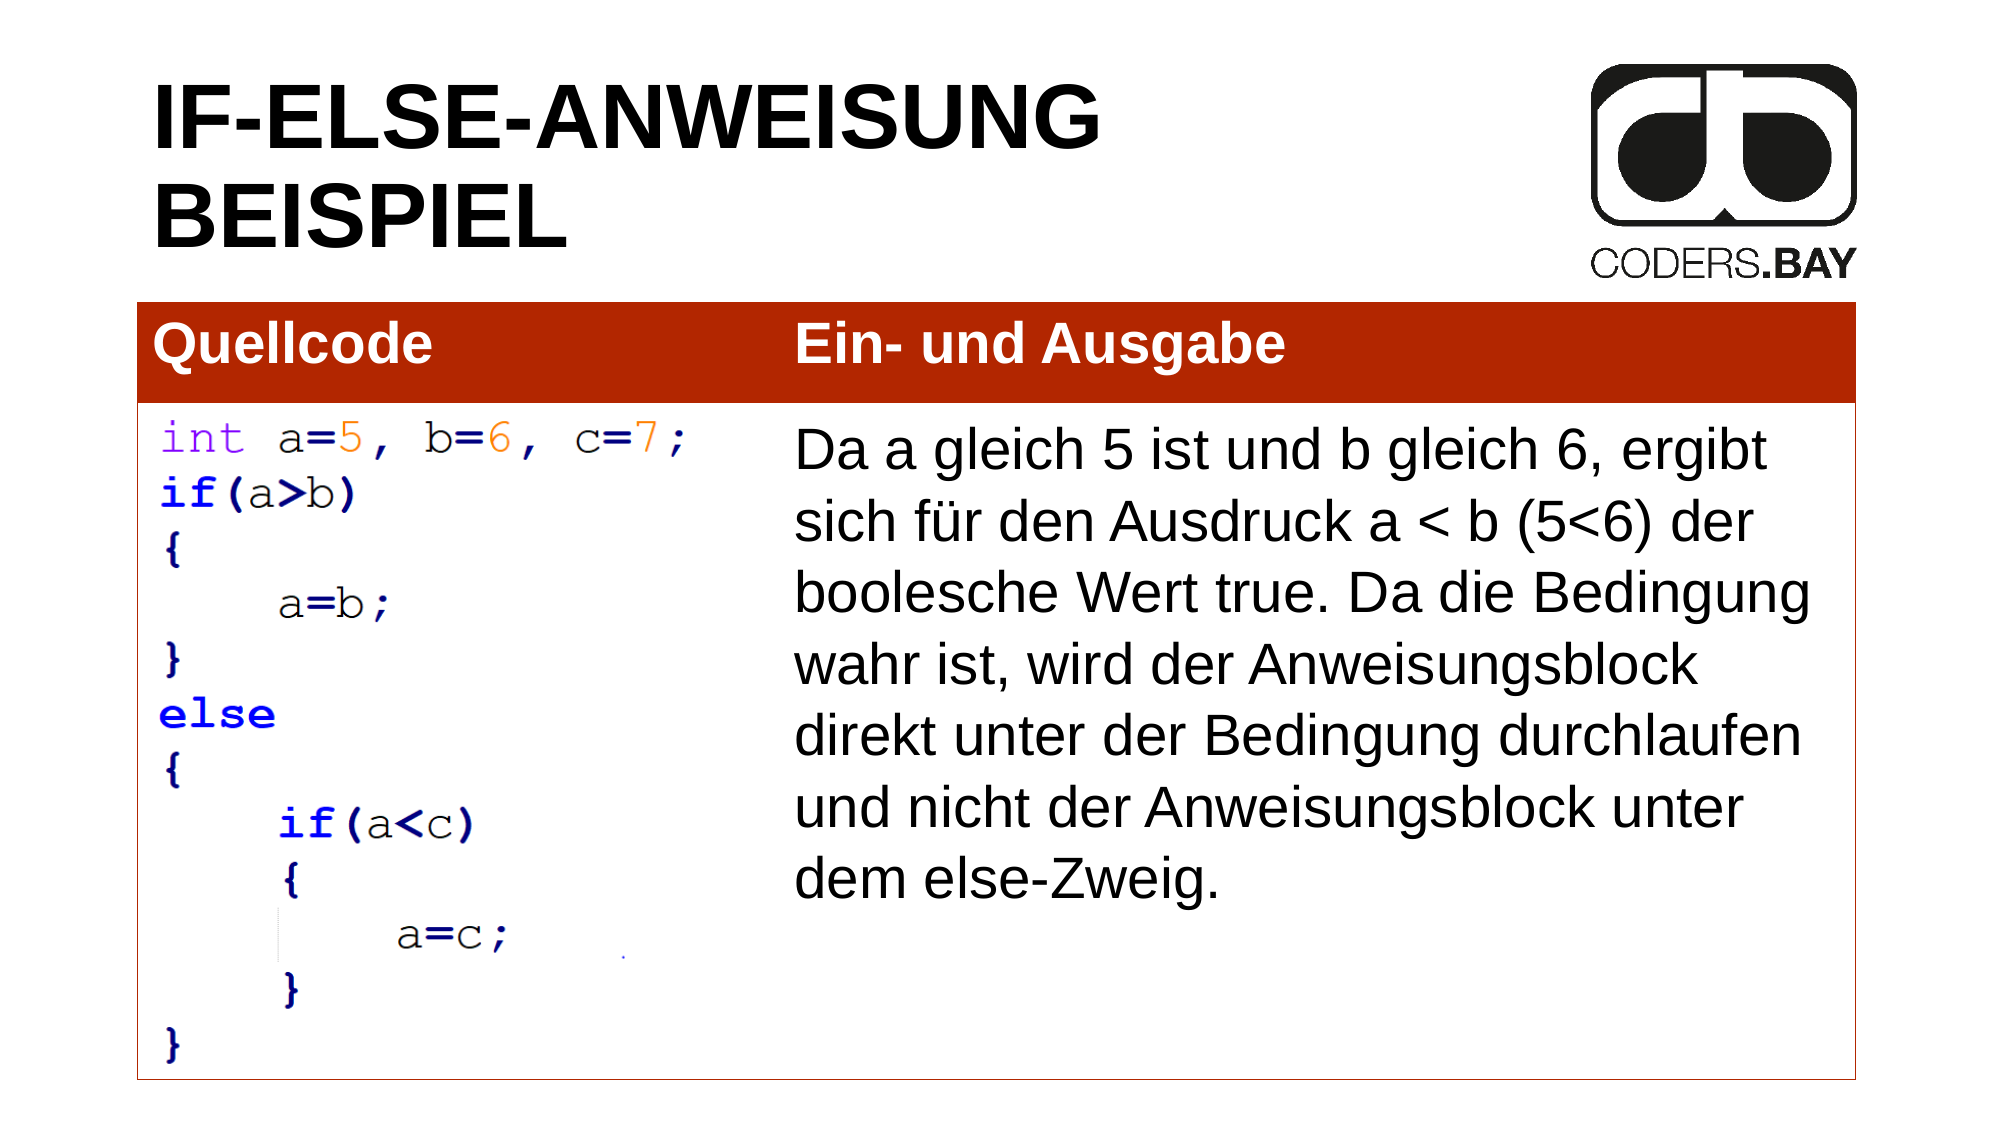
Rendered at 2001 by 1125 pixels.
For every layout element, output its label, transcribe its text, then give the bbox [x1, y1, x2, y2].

picture [1591, 64, 1857, 278]
table_cell Da a gleich 5 ist und b gleich 6, ergibt sich für den Ausdruck a < b (5<6) der boolesche Wert true. Da die Bedingung wahr ist, wird der Anweisungsblock direkt unter der Bedingung durchlaufen und nicht der Anweisungsblock unter dem else-Zweig. [779, 403, 1855, 1079]
table_header Quellcode [138, 303, 779, 402]
title If-else-anweisung Beispiel [137, 59, 1574, 278]
table_cell [138, 403, 779, 1079]
picture [159, 413, 731, 1074]
table_header Ein- und Ausgabe [779, 303, 1855, 402]
